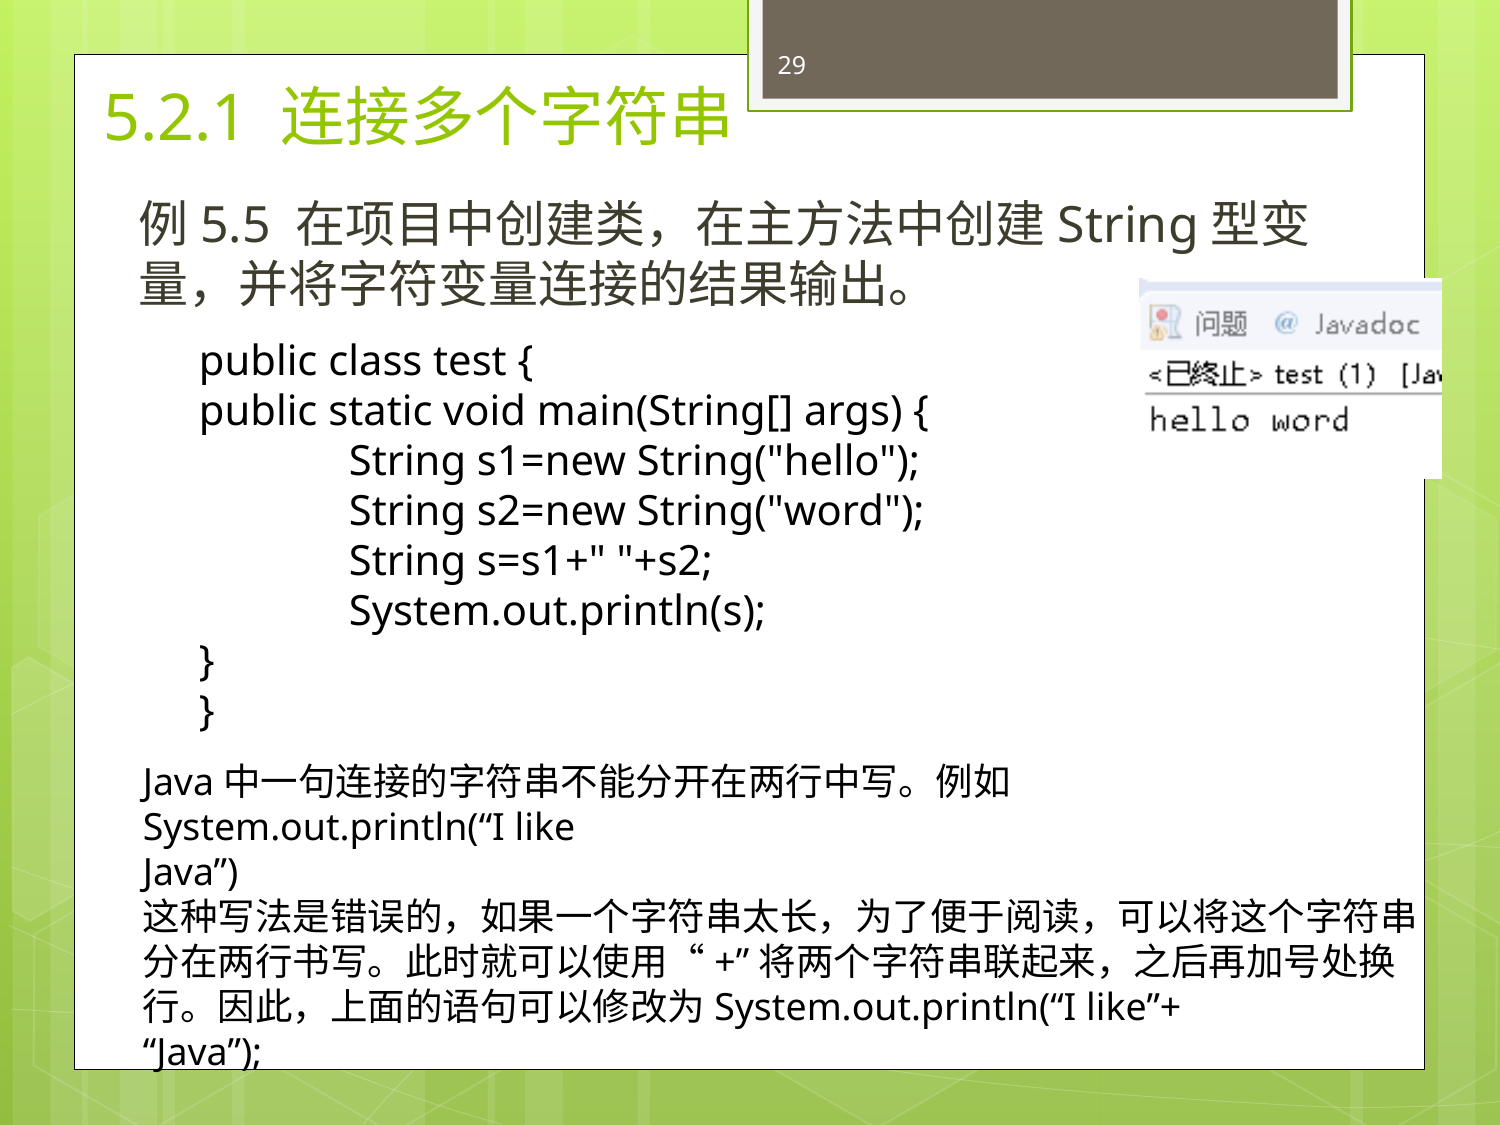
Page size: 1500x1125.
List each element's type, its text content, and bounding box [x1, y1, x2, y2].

title 5.2.1 连接多个字符串 [88, 66, 750, 161]
slide_number 29 [762, 36, 982, 97]
picture [1139, 278, 1443, 479]
list 例5.5 在项目中创建类，在主方法中创建String型变量，并将字符变量连接的结果输出。 [112, 184, 1365, 761]
text_box Java中一句连接的字符串不能分开在两行中写。例如 System.out.println(“I like Java”) 这种写法是错误的，如果一个字符串太长，为了便于阅读，可以将这个字符串 分在两行书写。此时就可以使用“+”将两个字符串联起来，之后再加号处换 行。因此，上面的语句可以修改为System.out.println(“I like”+ “Java”); [128, 750, 1433, 1125]
text_box public class test { public static void main(String[] args) { String s1=new String("hello"); String s2=new String("word"); String s=s1+" "+s2; System.out.println(s); } } [184, 326, 945, 742]
